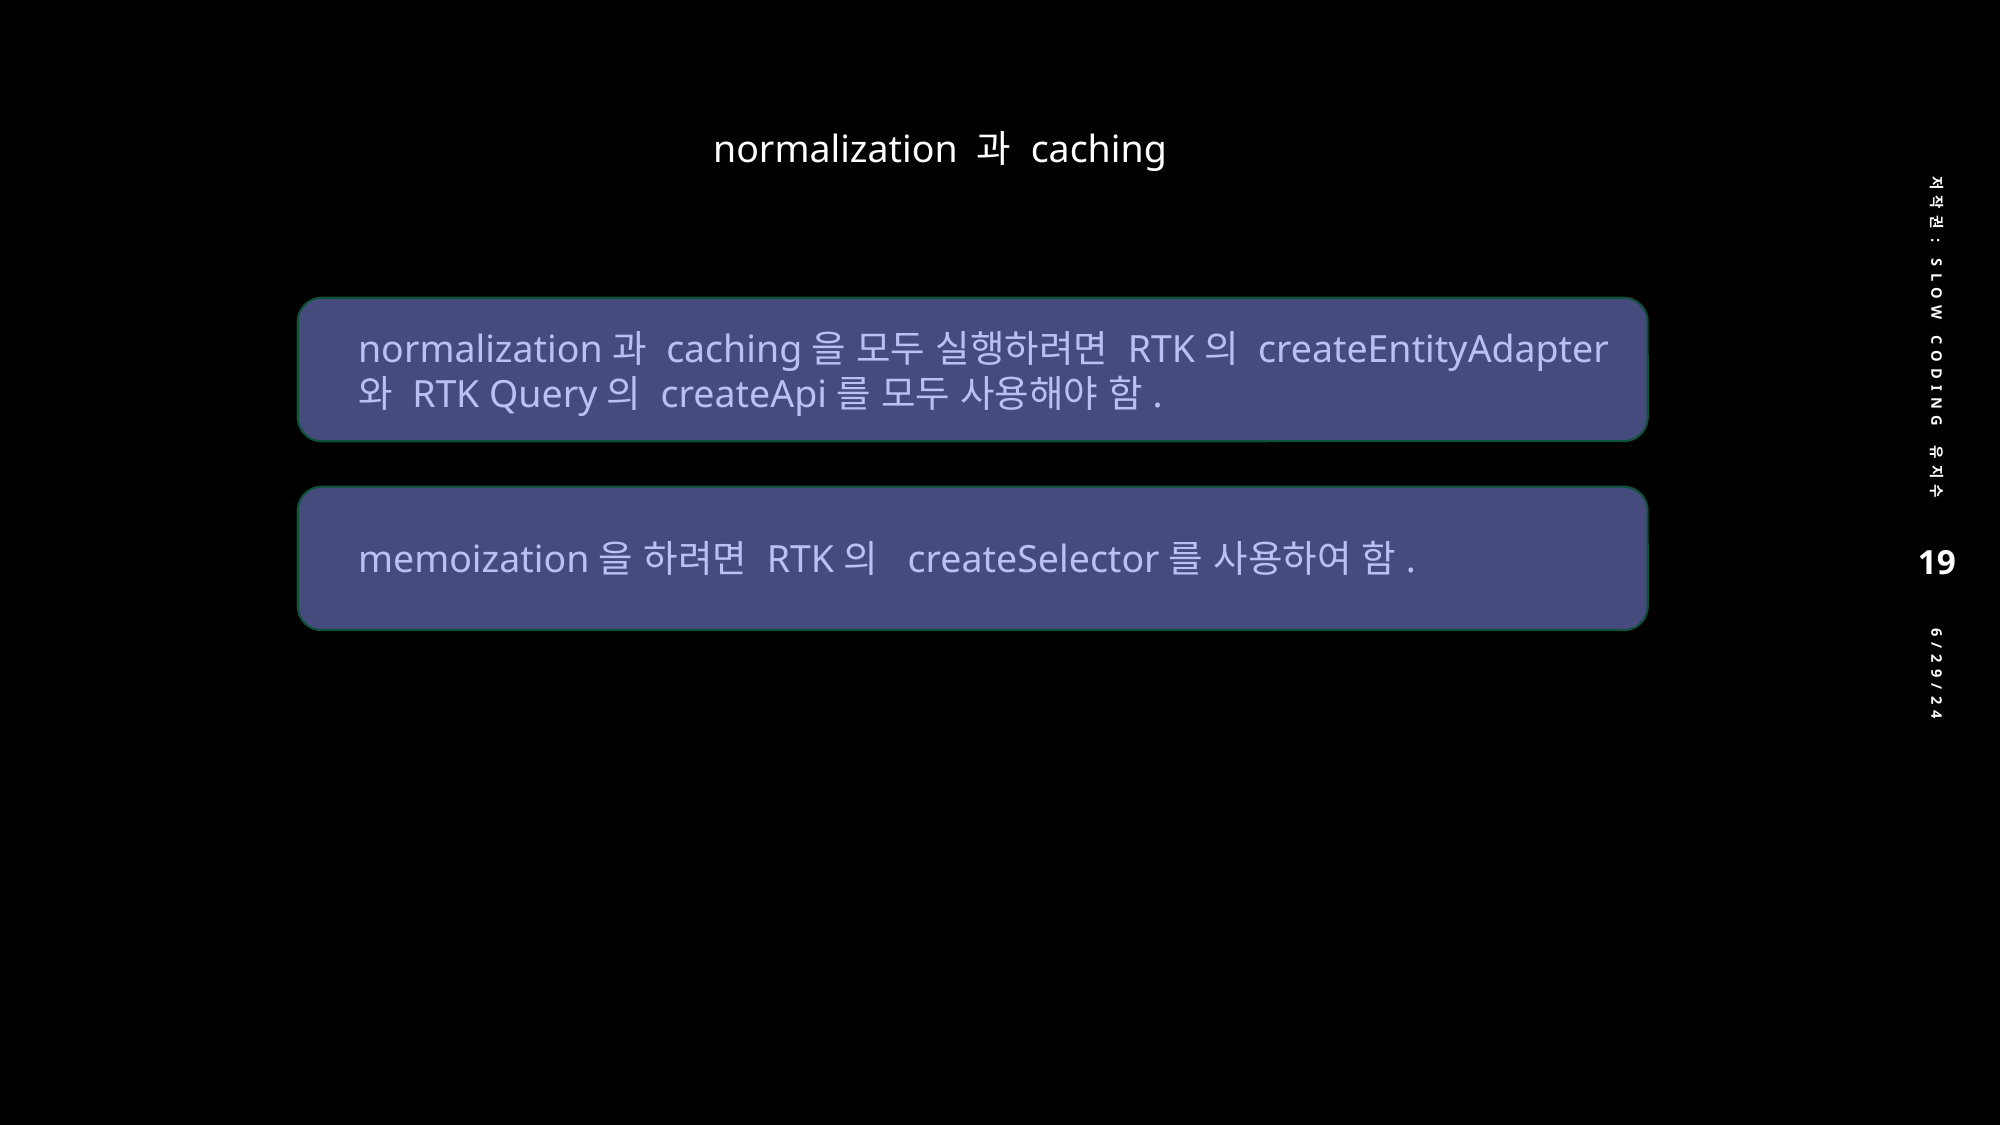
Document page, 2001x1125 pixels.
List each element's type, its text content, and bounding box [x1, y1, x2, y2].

text_box [296, 296, 1649, 443]
text_box normalization 과 caching [343, 117, 1537, 178]
footer 저작권: Slow Coding 유지수 [1907, 75, 1967, 513]
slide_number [1907, 613, 1967, 1052]
text_box [296, 485, 1649, 632]
slide_number 19 [1885, 528, 1989, 599]
